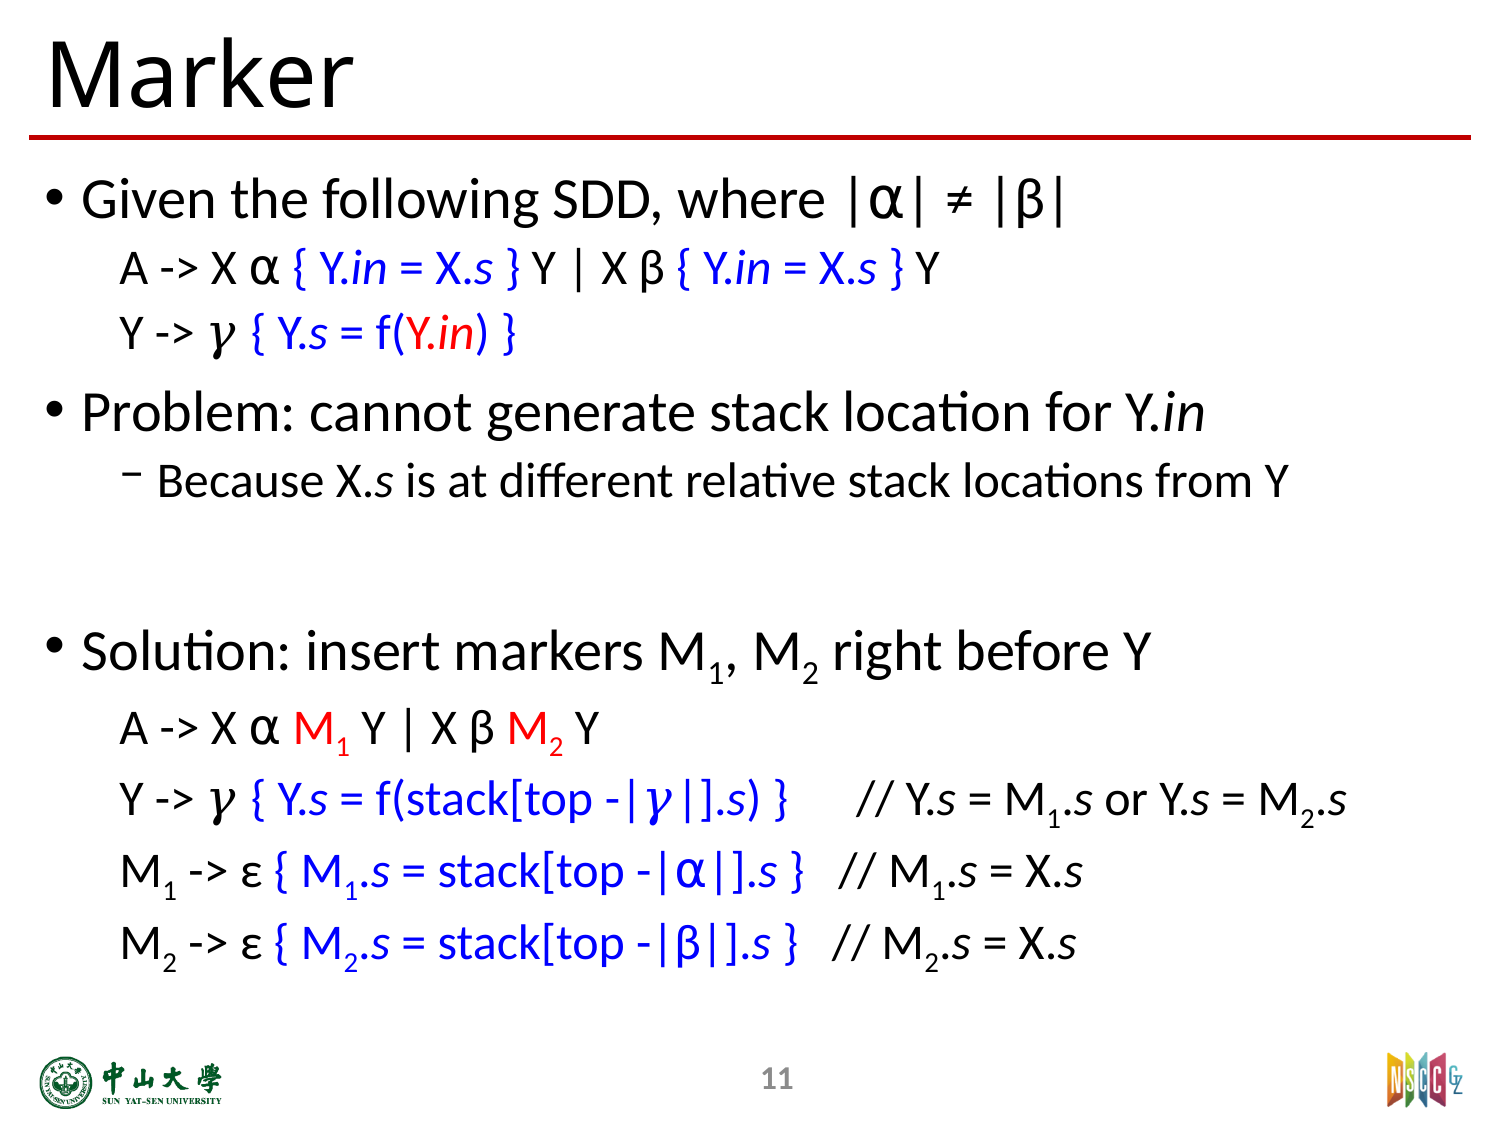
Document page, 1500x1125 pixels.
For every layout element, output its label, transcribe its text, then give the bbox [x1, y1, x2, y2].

picture [29, 1049, 231, 1118]
slide_number 11 [608, 1045, 946, 1106]
title Marker [29, 19, 1471, 138]
picture [1376, 1042, 1471, 1116]
list Given the following SDD, where |⍺| ≠ |β| A -> X ⍺ { Y.in = X.s } Y | X β { Y.in = X.s } Y Y -> 𝛾 { Y.s = f(Y.in) } Problem: cannot generate stack location for Y.in Because X.s is at different relative stack locations from Y Solution: insert markers M1, M2 right before Y A -> X ⍺ M1 Y | X β M2 Y Y -> 𝛾 { Y.s = f(stack[top -|𝛾|].s) } // Y.s = M1.s or Y.s = M2.s M1 -> ε { M1.s = stack[top -|⍺|].s } // M1.s = X.s M2 -> ε { M2.s = stack[top -|β|].s } // M2.s = X.s [29, 160, 1471, 1014]
